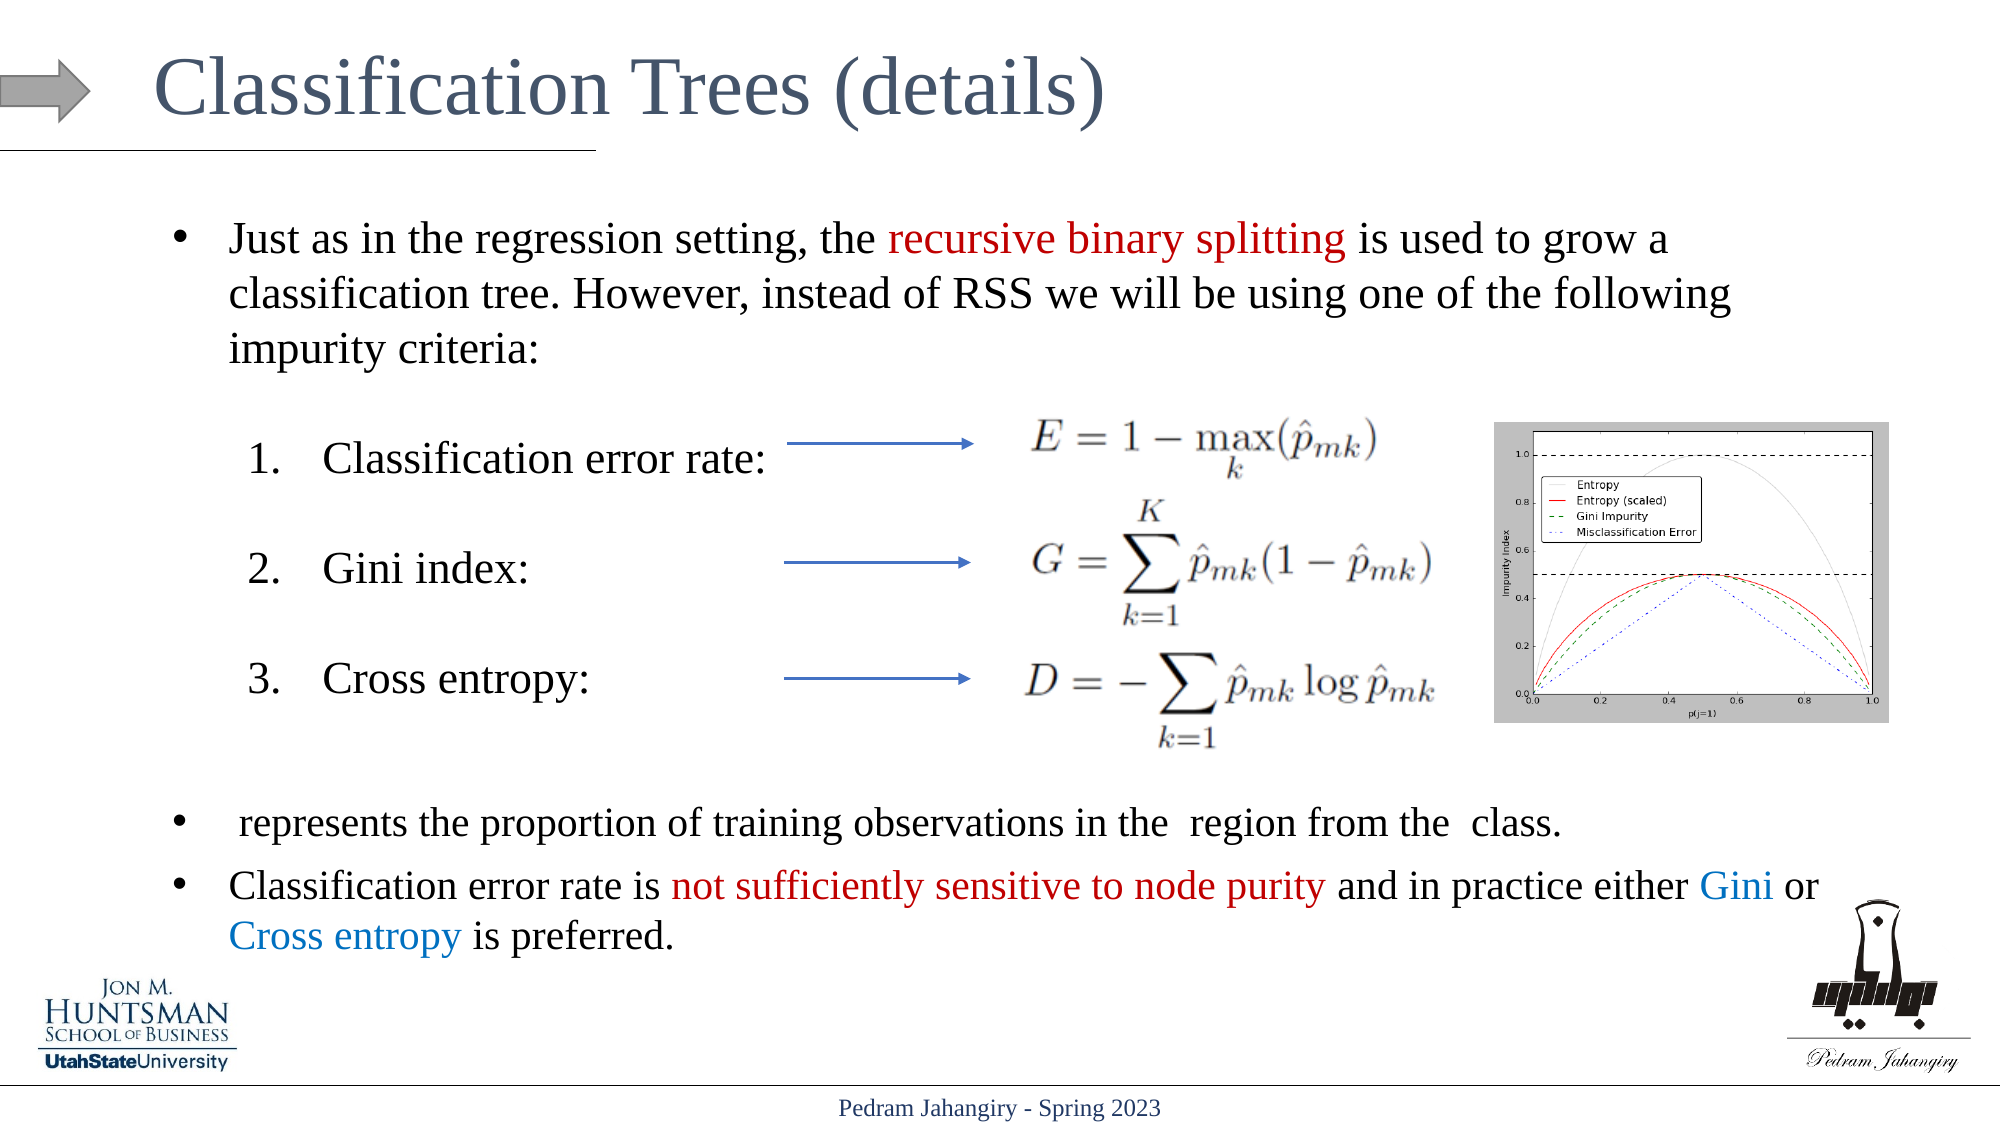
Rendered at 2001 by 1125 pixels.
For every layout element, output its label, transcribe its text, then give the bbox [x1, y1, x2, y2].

picture [985, 643, 1439, 751]
text_box [0, 58, 91, 124]
text_box Classification Trees (details) [138, 17, 1392, 141]
picture [36, 970, 238, 1072]
picture [1494, 422, 1889, 723]
picture [999, 404, 1380, 483]
picture [994, 495, 1434, 630]
picture [1786, 890, 1971, 1085]
picture [1789, 890, 1800, 898]
